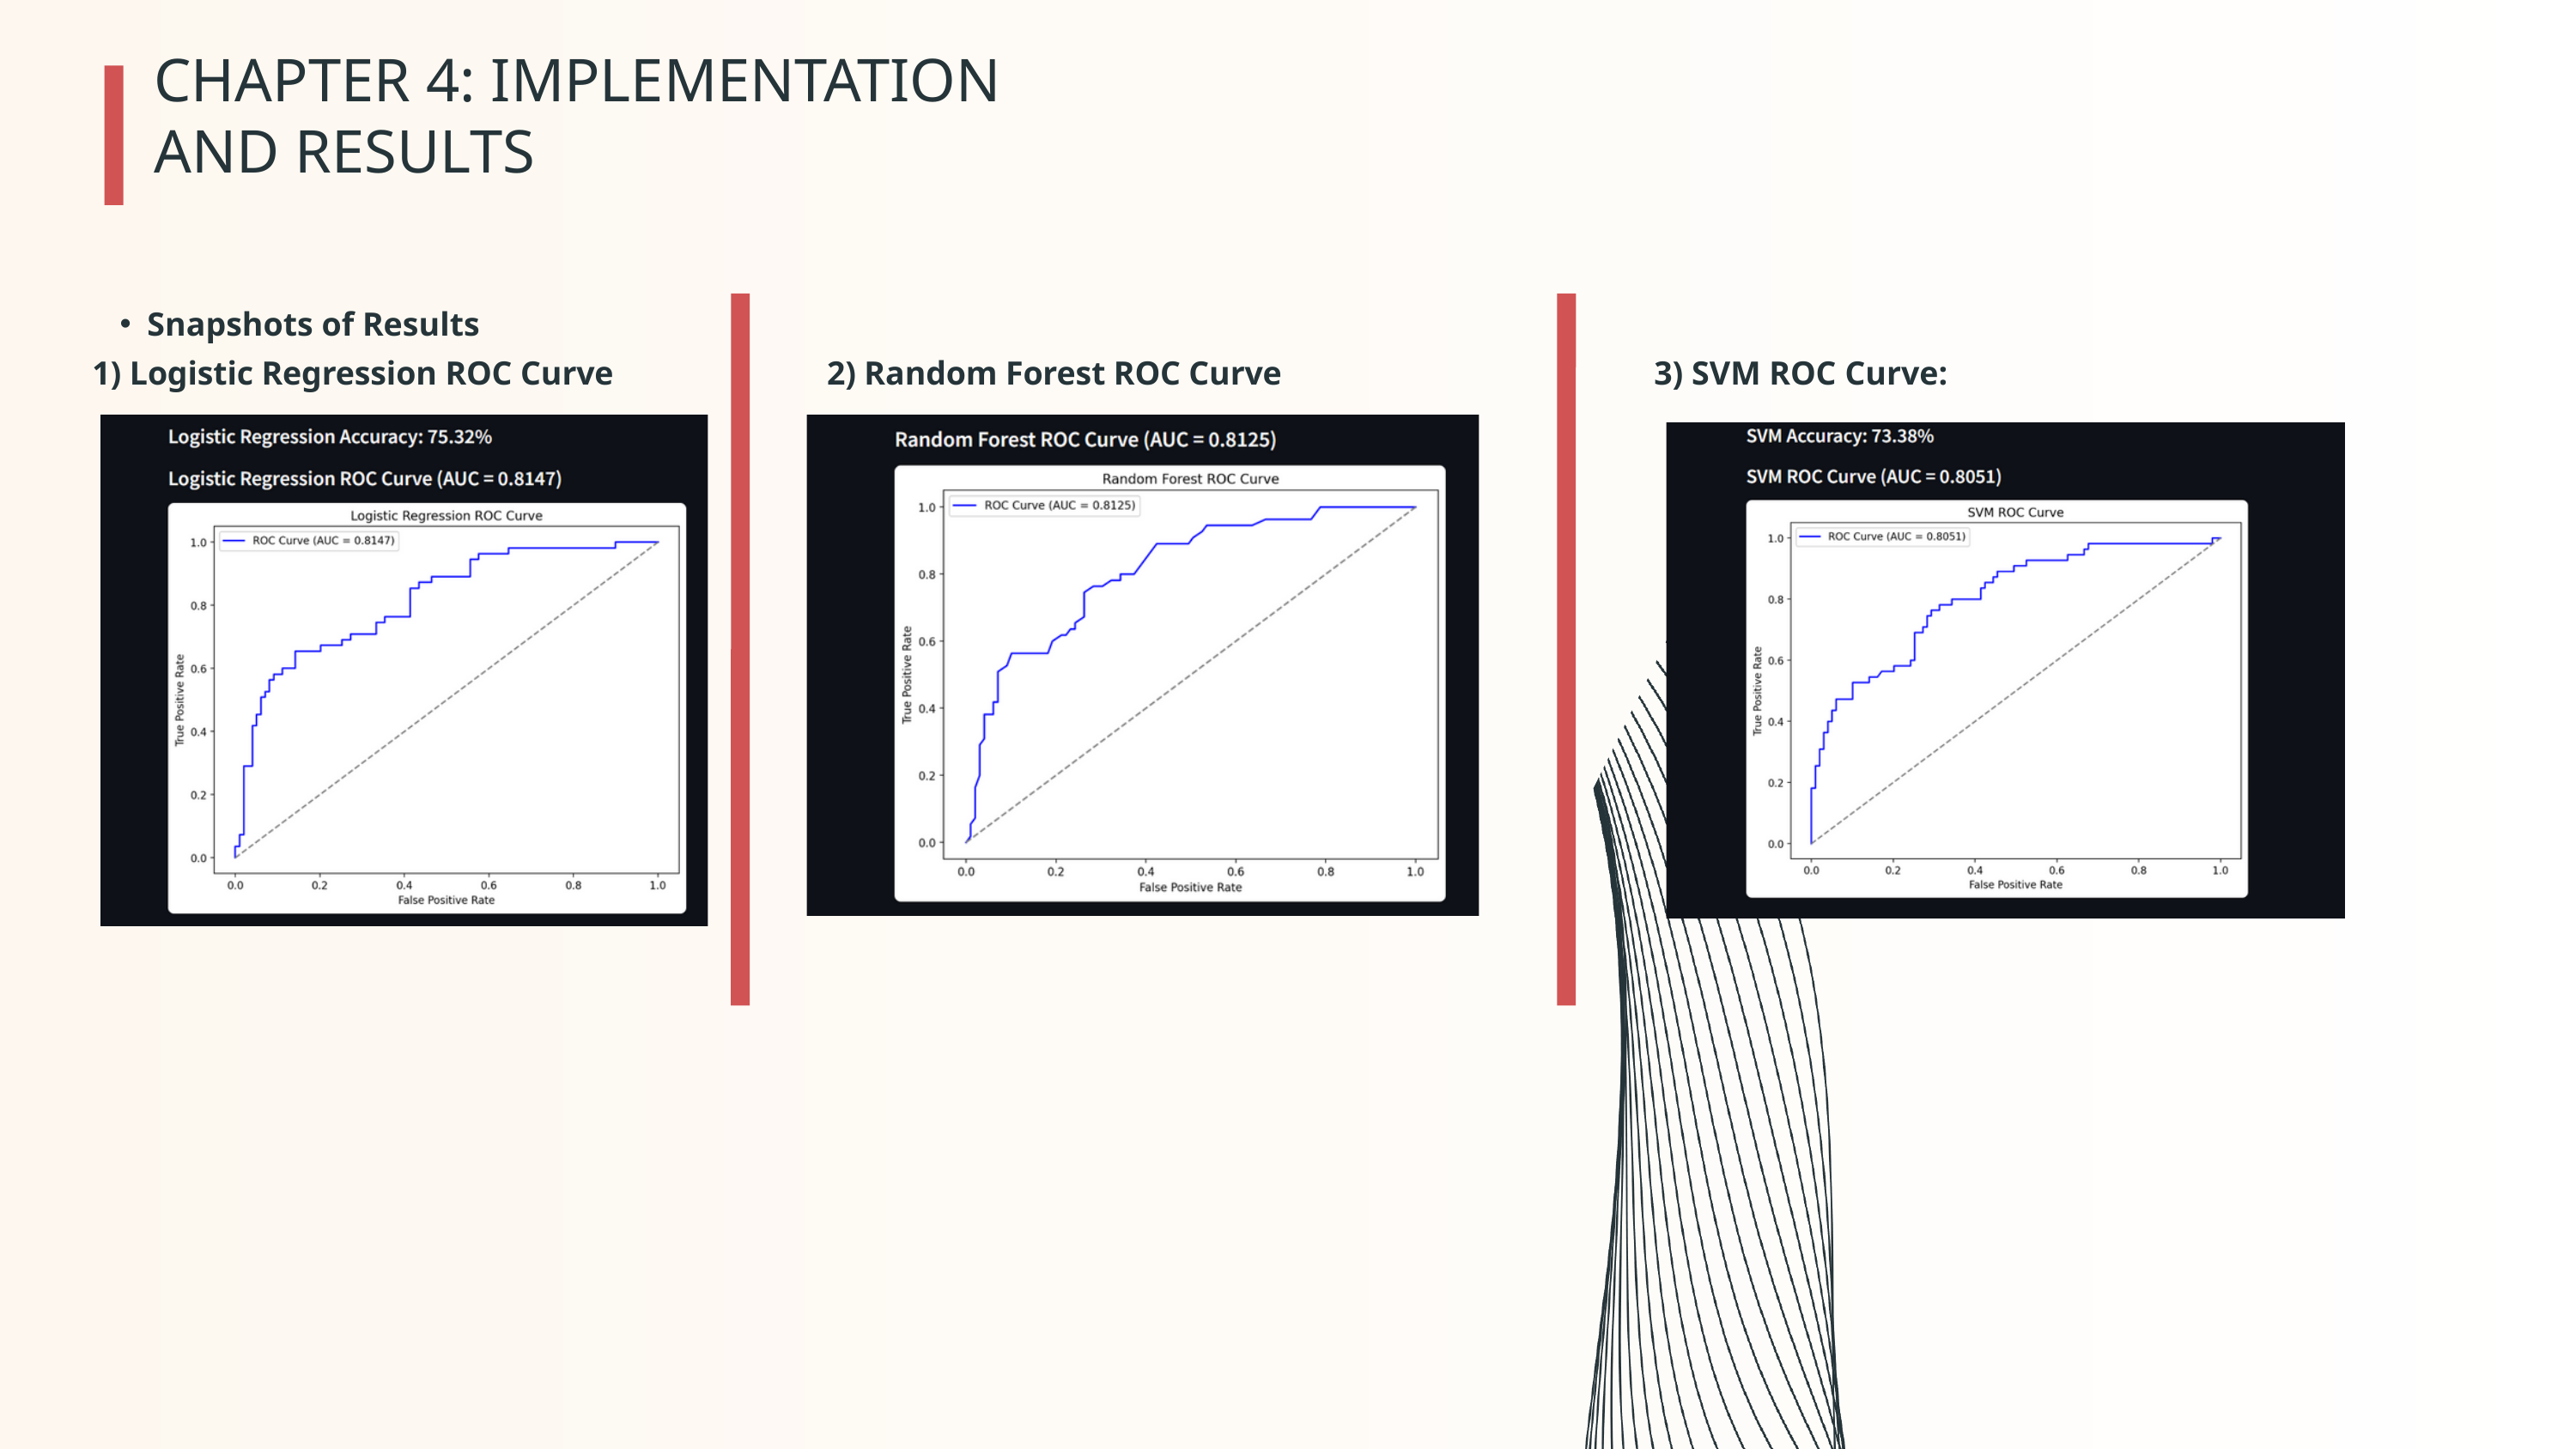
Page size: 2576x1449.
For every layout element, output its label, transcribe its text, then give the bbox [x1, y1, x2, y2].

text_box [100, 415, 708, 926]
text_box 2) Random Forest ROC Curve [1567, 343, 1749, 440]
text_box [1266, 641, 2576, 1449]
text_box [1666, 422, 2345, 919]
text_box 3) SVM ROC Curve: [1654, 343, 2576, 391]
text_box 2) Random Forest ROC Curve [827, 343, 1566, 440]
text_box [806, 415, 1479, 916]
text_box Snapshots of Results 1) Logistic Regression ROC Curve [92, 294, 1015, 391]
text_box CHAPTER 4: IMPLEMENTATION AND RESULTS [154, 42, 1118, 185]
